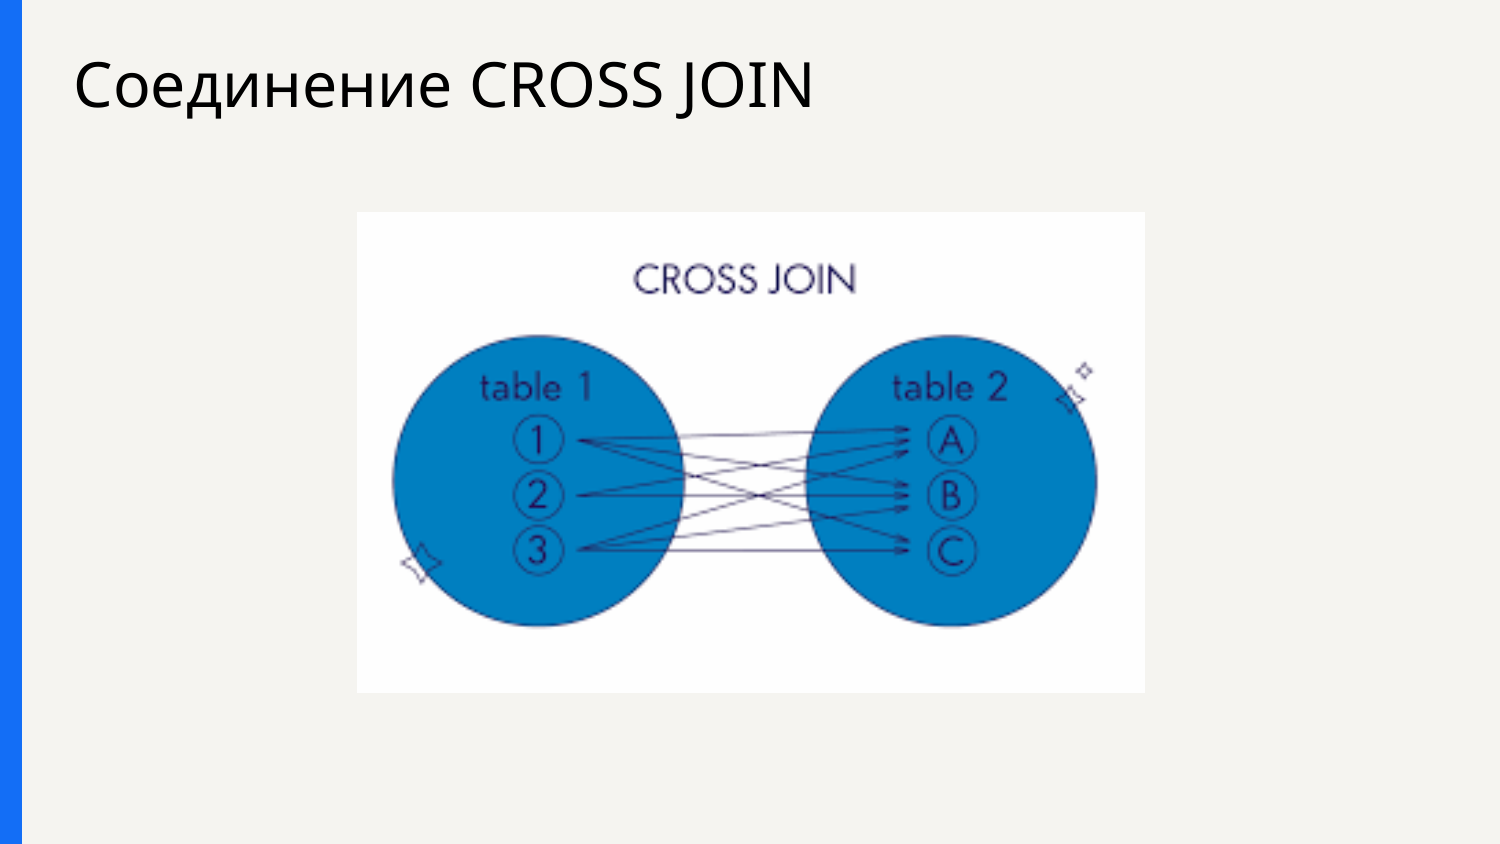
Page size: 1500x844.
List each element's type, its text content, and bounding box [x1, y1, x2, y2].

text_box [0, 0, 22, 844]
title Соединение CROSS JOIN [59, 29, 1053, 183]
picture [357, 212, 1145, 693]
